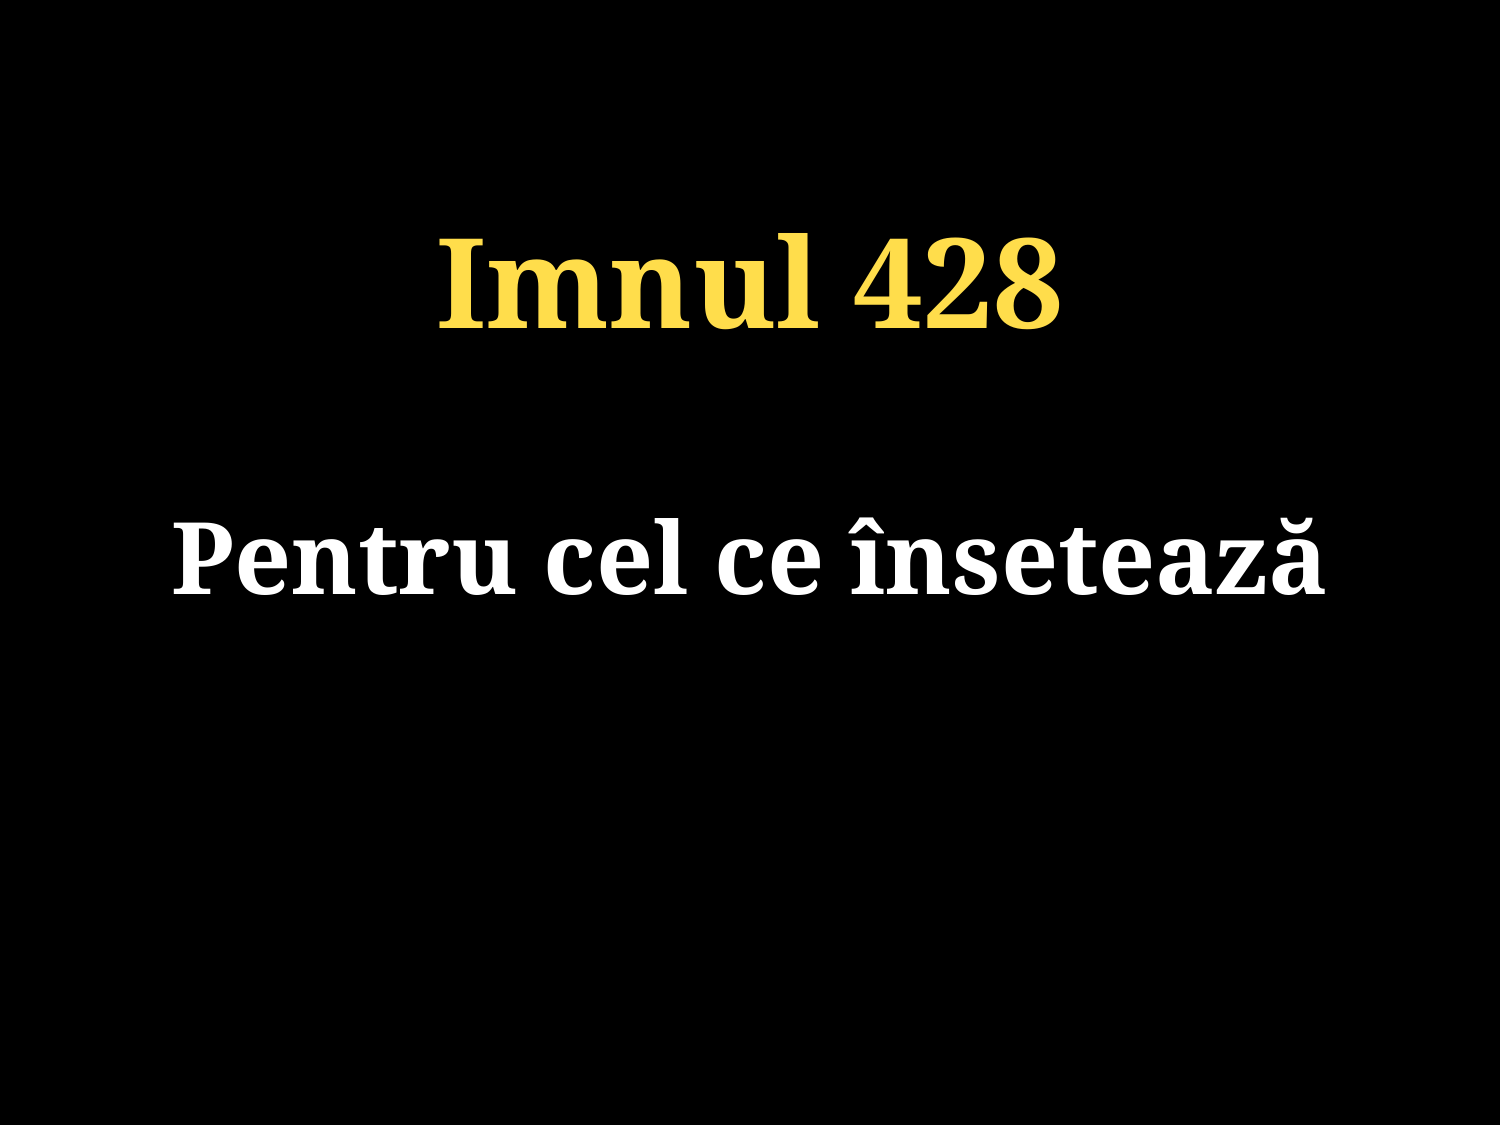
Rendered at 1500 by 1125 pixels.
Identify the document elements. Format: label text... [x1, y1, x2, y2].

text_box Imnul 428 [0, 195, 1500, 361]
text_box Pentru cel ce însetează [0, 487, 1500, 623]
